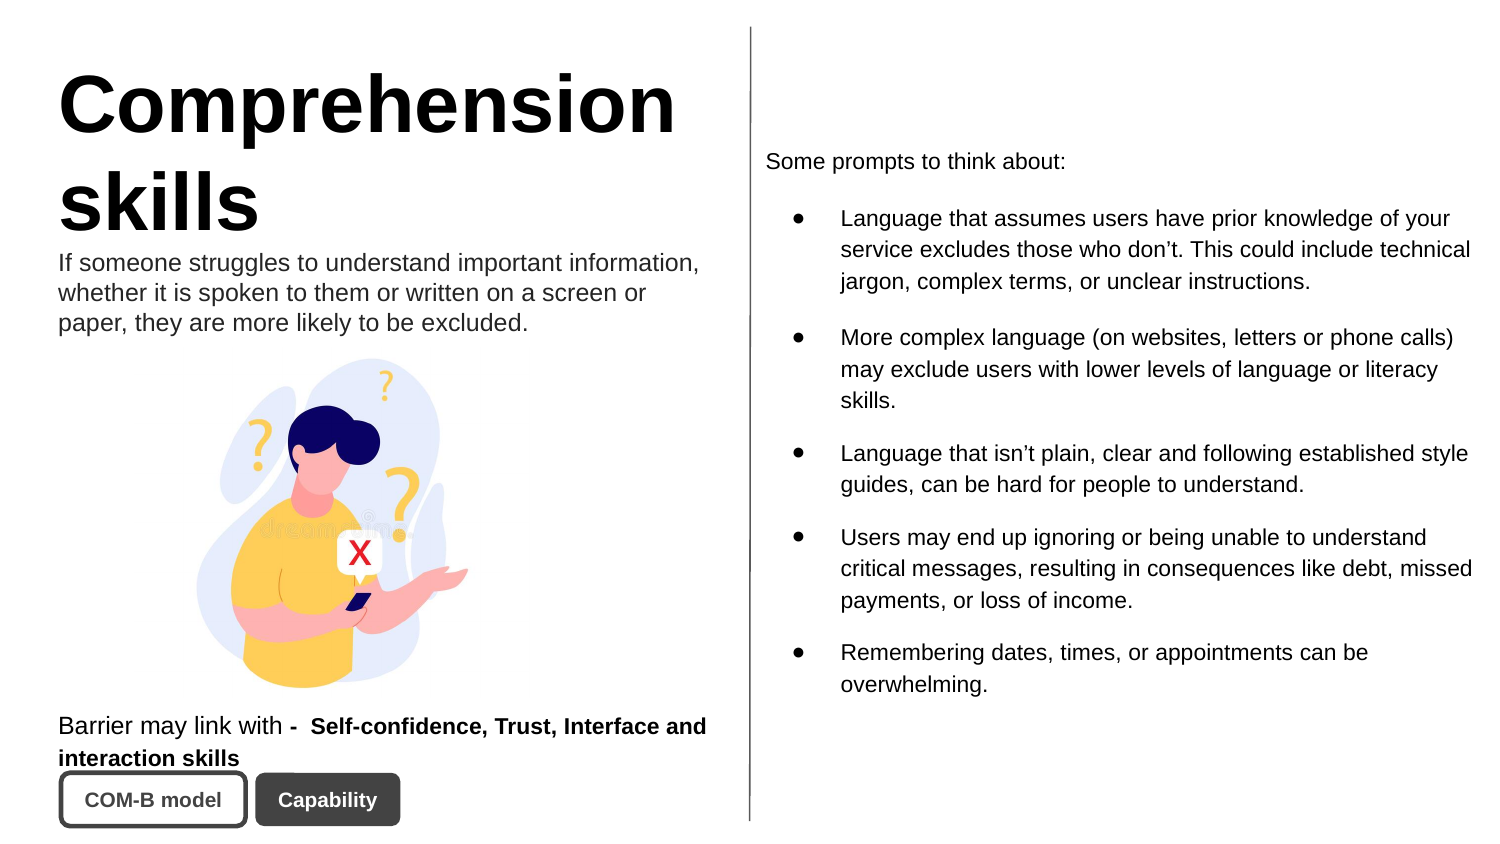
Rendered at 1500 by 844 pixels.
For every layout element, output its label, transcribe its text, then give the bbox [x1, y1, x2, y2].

text_box Comprehension skills If someone struggles to understand important information, whether it is spoken to them or written on a screen or paper, they are more likely to be excluded. Barrier may link with - Self-confidence, Trust, Interface and interaction skills [43, 36, 739, 134]
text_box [60, 772, 401, 827]
picture [133, 347, 530, 698]
text_box Some prompts to think about: Language that assumes users have prior knowledge of your service excludes those who don’t. This could include technical jargon, complex terms, or unclear instructions. More complex language (on websites, letters or phone calls) may exclude users with lower levels of language or literacy skills. Language that isn’t plain, clear and following established style guides, can be hard for people to understand. Users may end up ignoring or being unable to understand critical messages, resulting in consequences like debt, missed payments, or loss of income. Remembering dates, times, or appointments can be overwhelming. [750, 0, 1489, 844]
